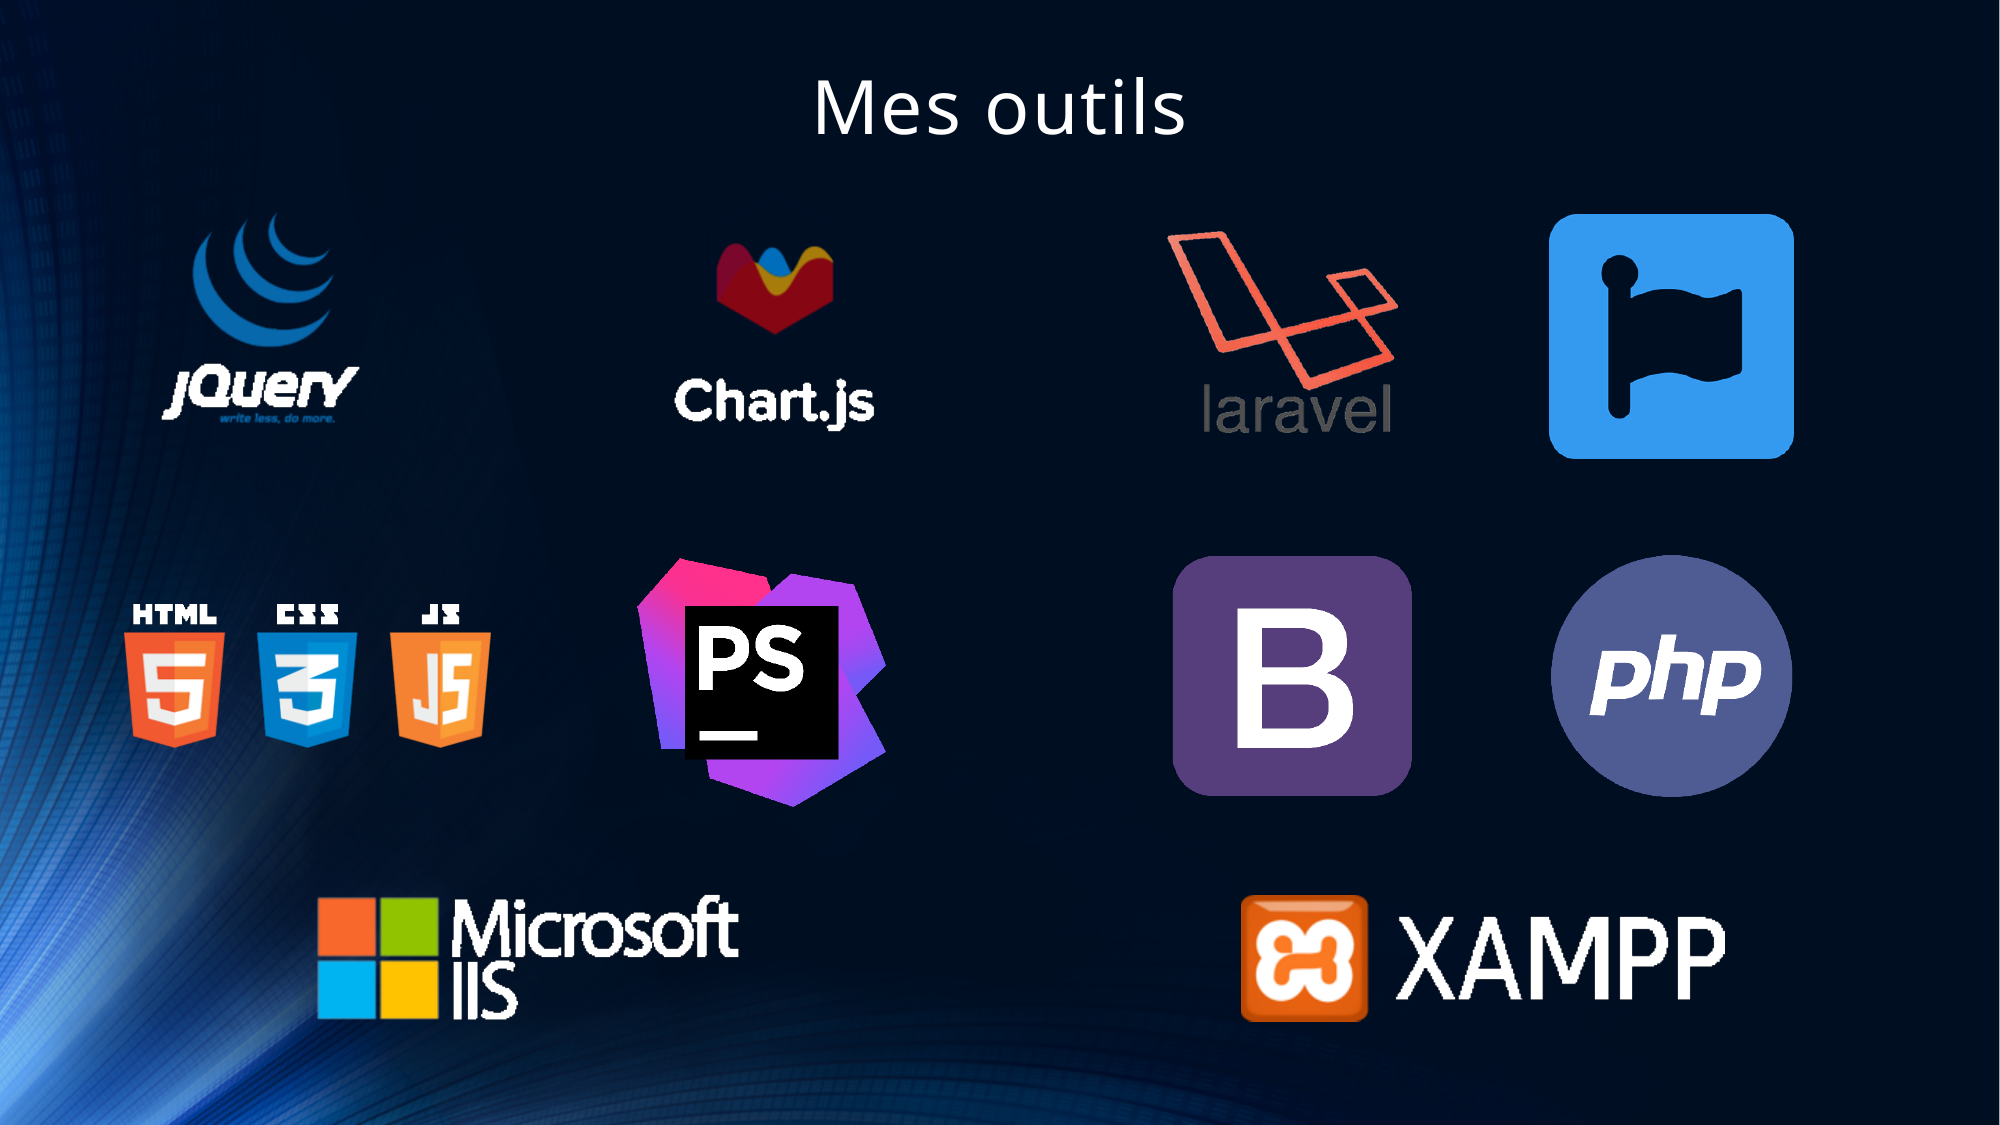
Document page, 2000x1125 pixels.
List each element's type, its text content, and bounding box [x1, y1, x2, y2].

picture [0, 0, 2000, 1125]
title Mes outils [249, 62, 1750, 288]
